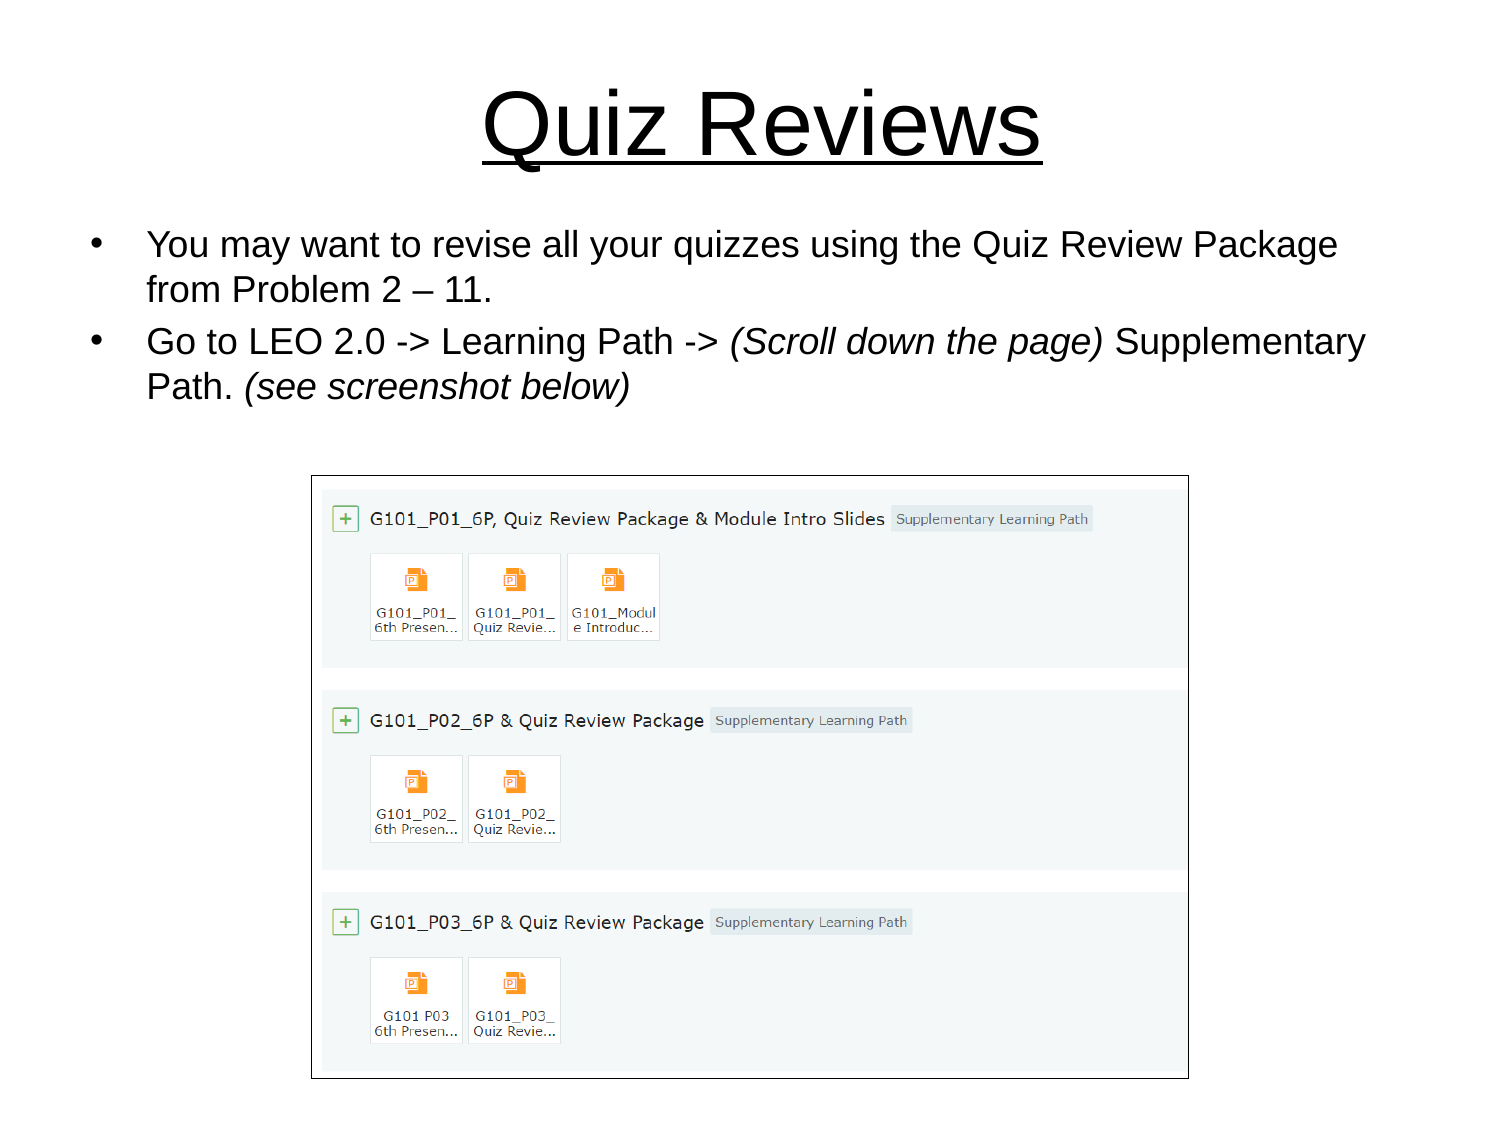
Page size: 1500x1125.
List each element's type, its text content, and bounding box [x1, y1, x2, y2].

text_box Quiz Reviews [87, 24, 1438, 213]
picture [311, 475, 1189, 1079]
list You may want to revise all your quizzes using the Quiz Review Package from Problem 2 – 11. Go to LEO 2.0 -> Learning Path -> (Scroll down the page) Supplementary Path. (see screenshot below) [75, 212, 1425, 463]
